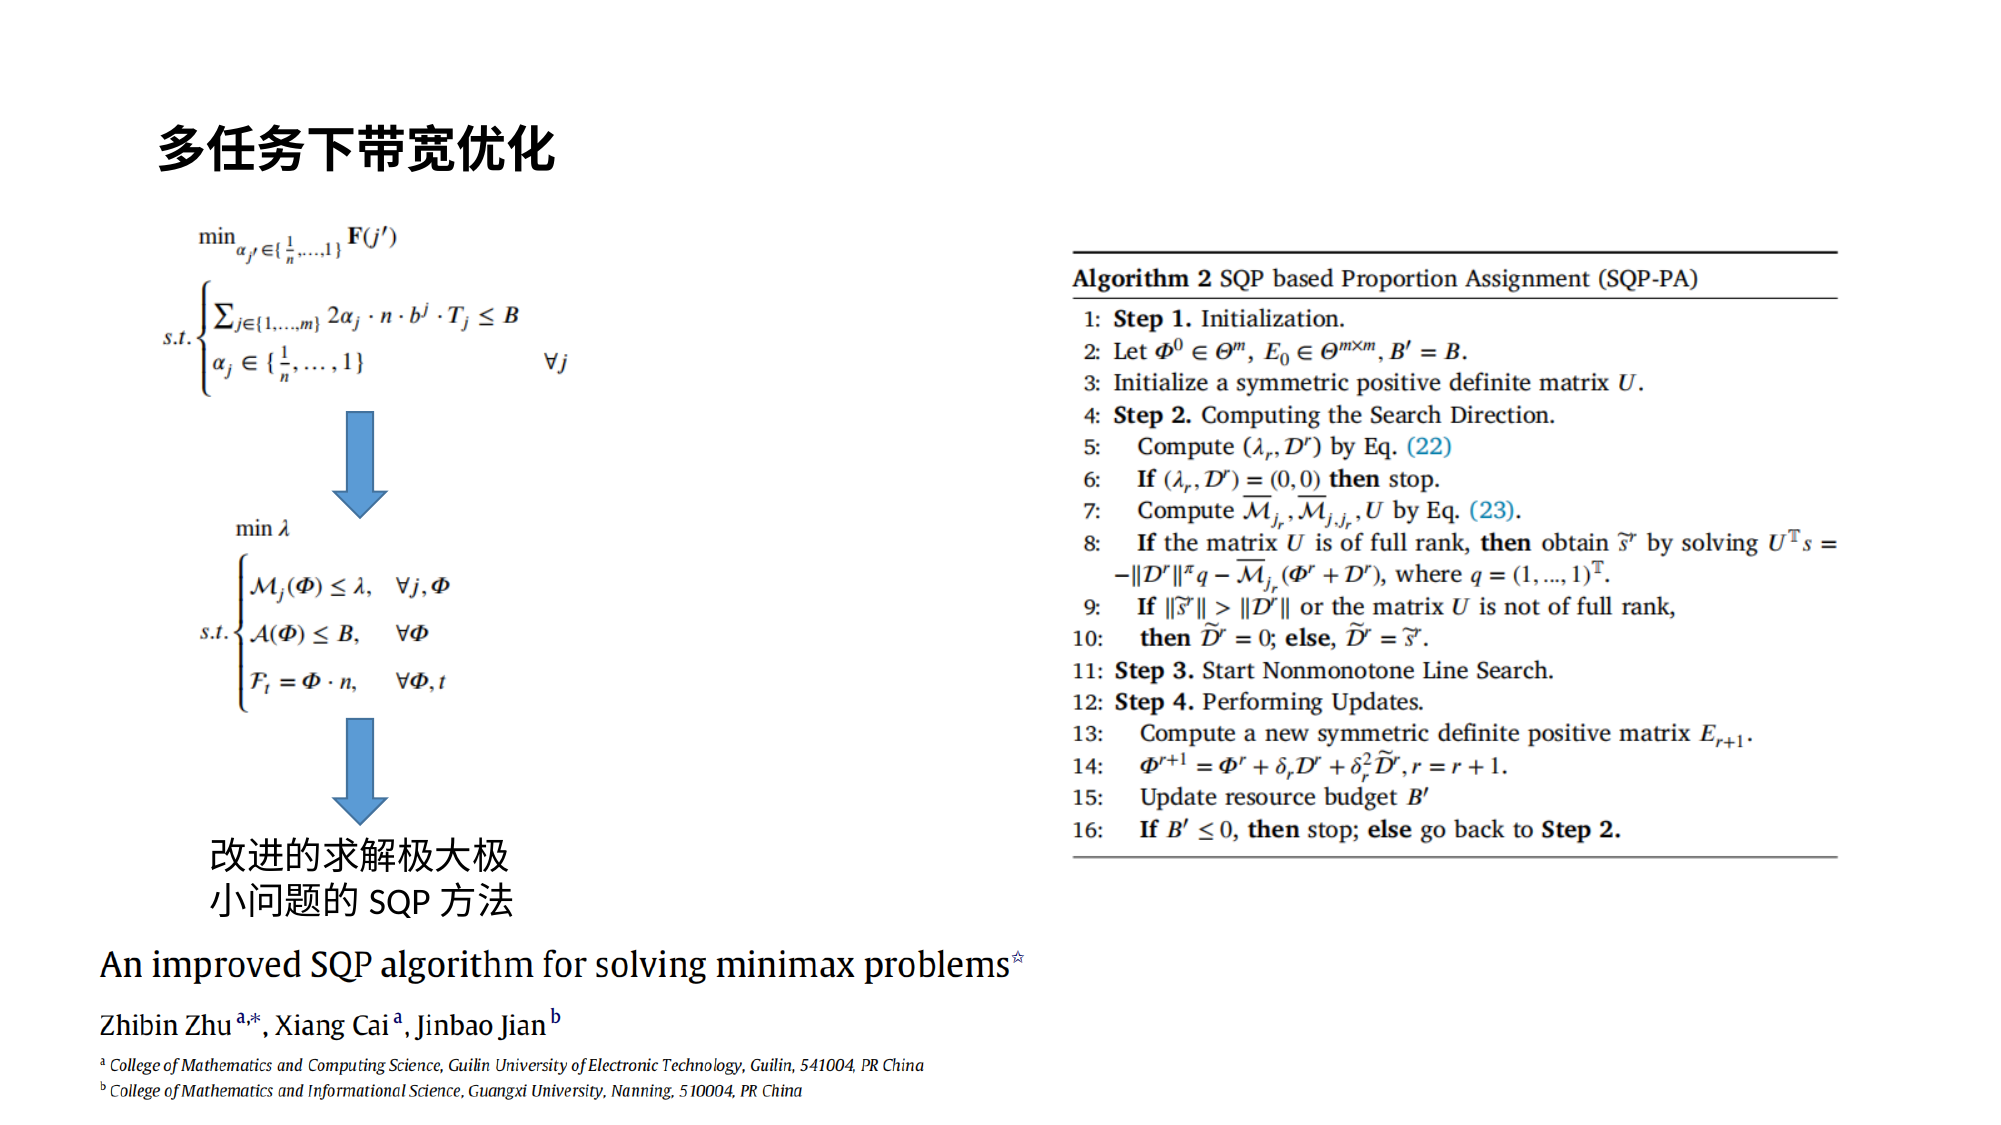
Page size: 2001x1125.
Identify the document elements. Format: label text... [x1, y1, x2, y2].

picture [1054, 244, 1877, 881]
text_box [331, 413, 389, 517]
picture [173, 517, 519, 719]
picture [72, 918, 1042, 1116]
text_box [331, 719, 389, 824]
text_box 多任务下带宽优化 [141, 110, 854, 185]
text_box 改进的求解极大极小问题的SQP方法 [195, 824, 544, 918]
picture [141, 225, 652, 413]
